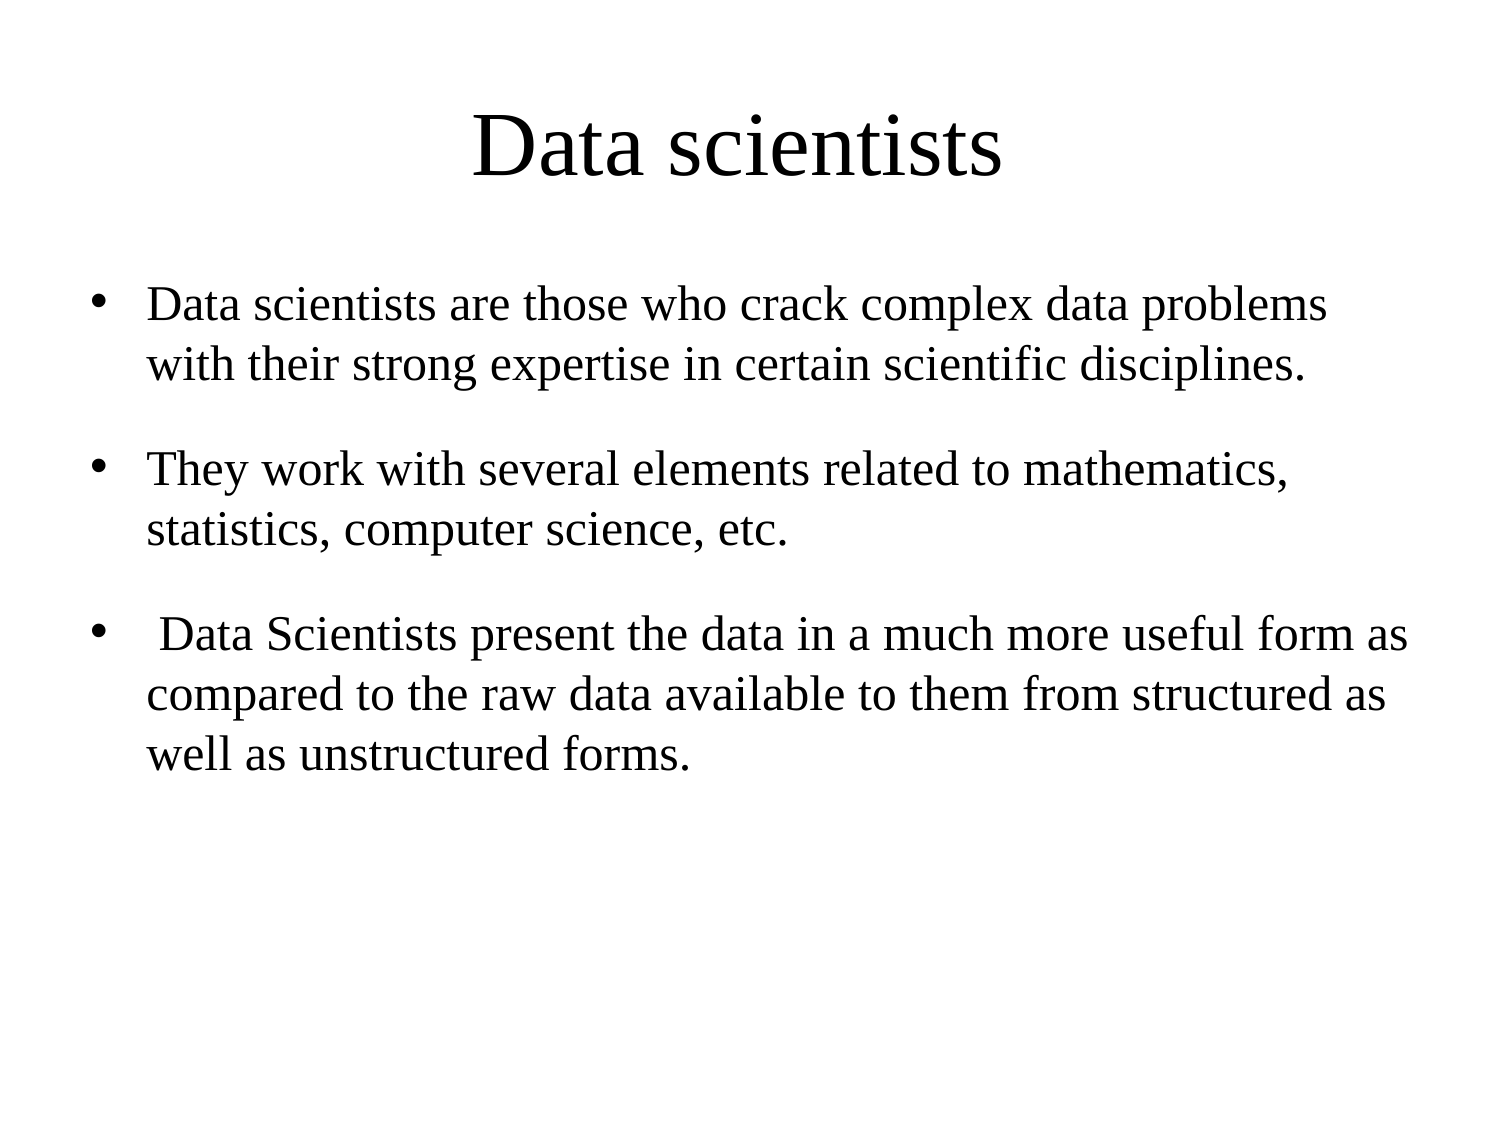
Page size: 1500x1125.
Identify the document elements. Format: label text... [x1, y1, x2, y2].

title Data scientists [75, 45, 1425, 233]
list Data scientists are those who crack complex data problems with their strong expertise in certain scientific disciplines. They work with several elements related to mathematics, statistics, computer science, etc. Data Scientists present the data in a much more useful form as compared to the raw data available to them from structured as well as unstructured forms. [75, 262, 1425, 1005]
